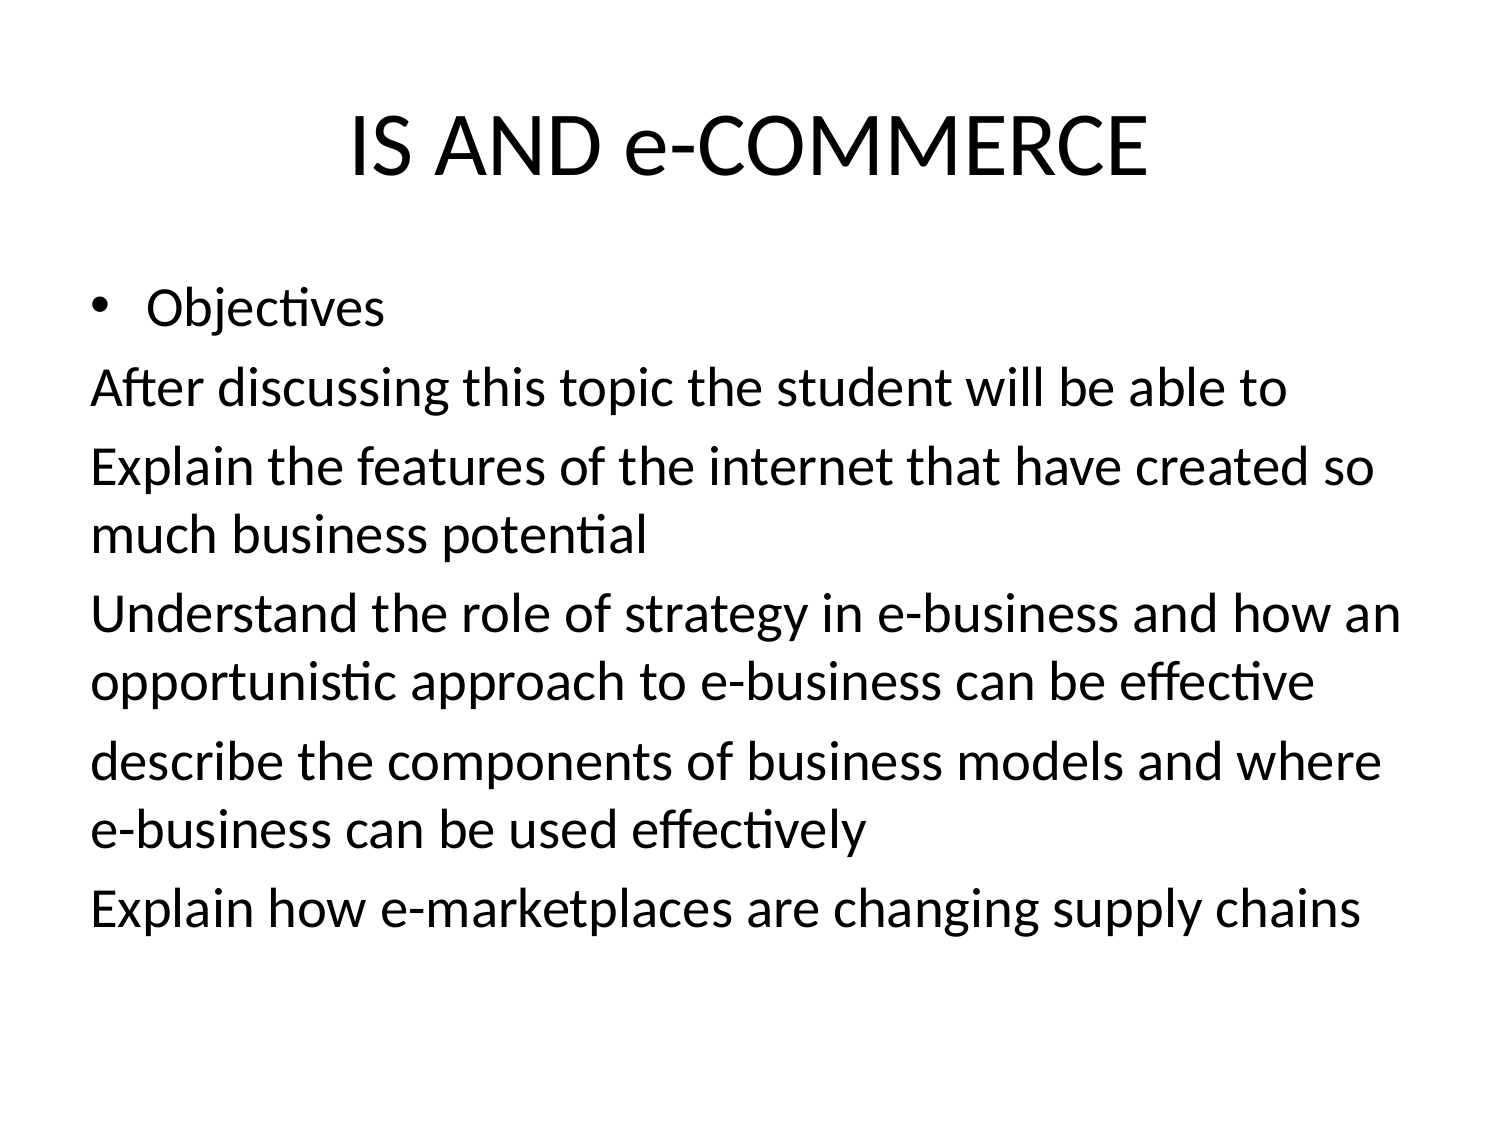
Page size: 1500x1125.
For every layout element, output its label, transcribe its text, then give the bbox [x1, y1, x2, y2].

title IS AND e-COMMERCE [75, 45, 1425, 233]
list Objectives After discussing this topic the student will be able to Explain the features of the internet that have created so much business potential Understand the role of strategy in e-business and how an opportunistic approach to e-business can be effective describe the components of business models and where e-business can be used effectively Explain how e-marketplaces are changing supply chains [75, 262, 1425, 1005]
